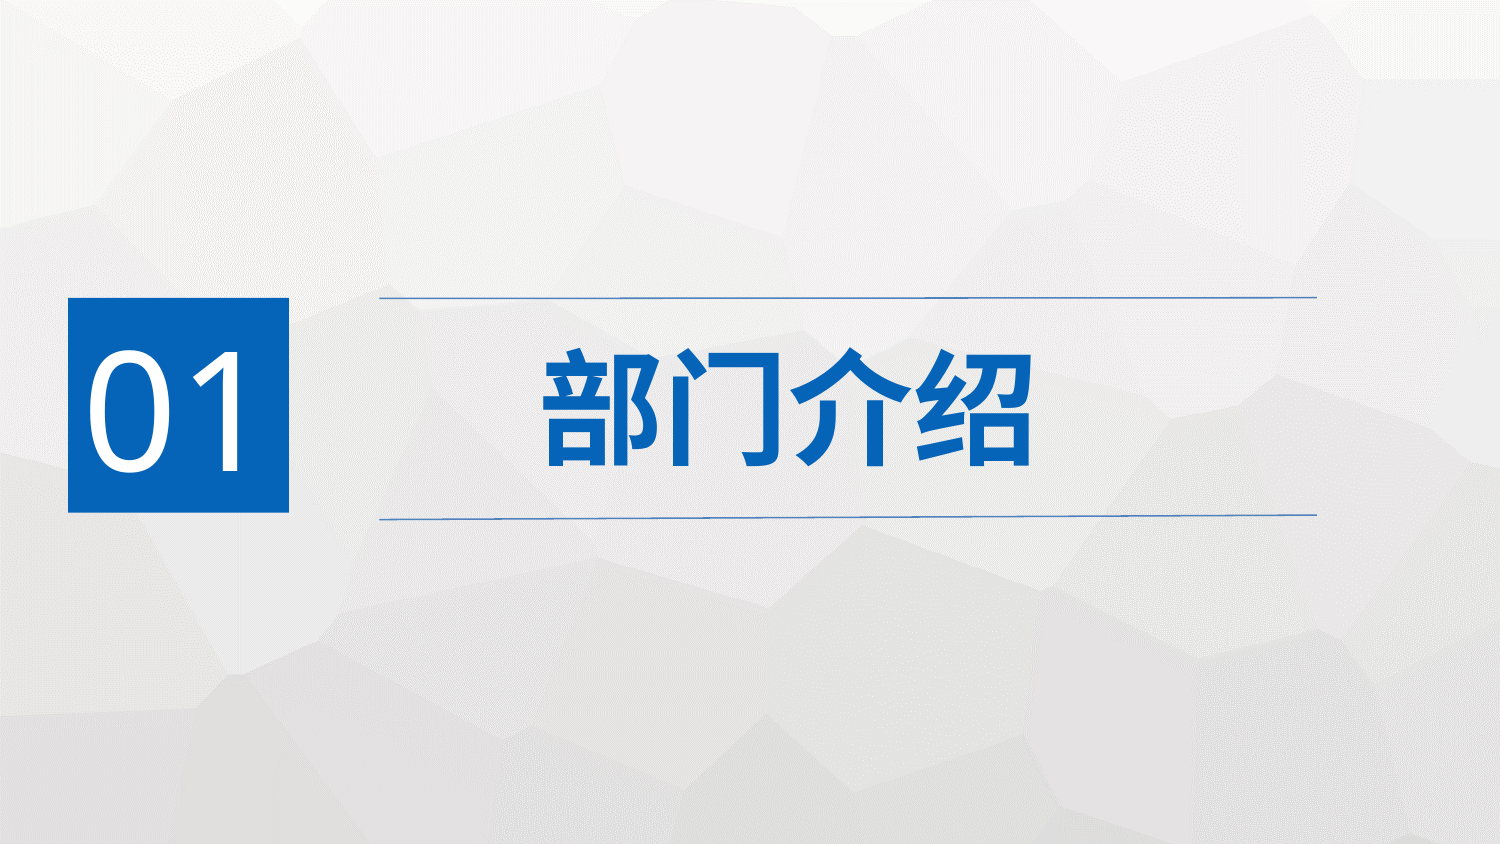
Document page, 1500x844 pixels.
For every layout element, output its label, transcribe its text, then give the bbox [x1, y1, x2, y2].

picture [0, 0, 1500, 844]
text_box 部门介绍 [523, 323, 1194, 488]
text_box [378, 514, 1318, 520]
text_box 01 [68, 297, 289, 513]
